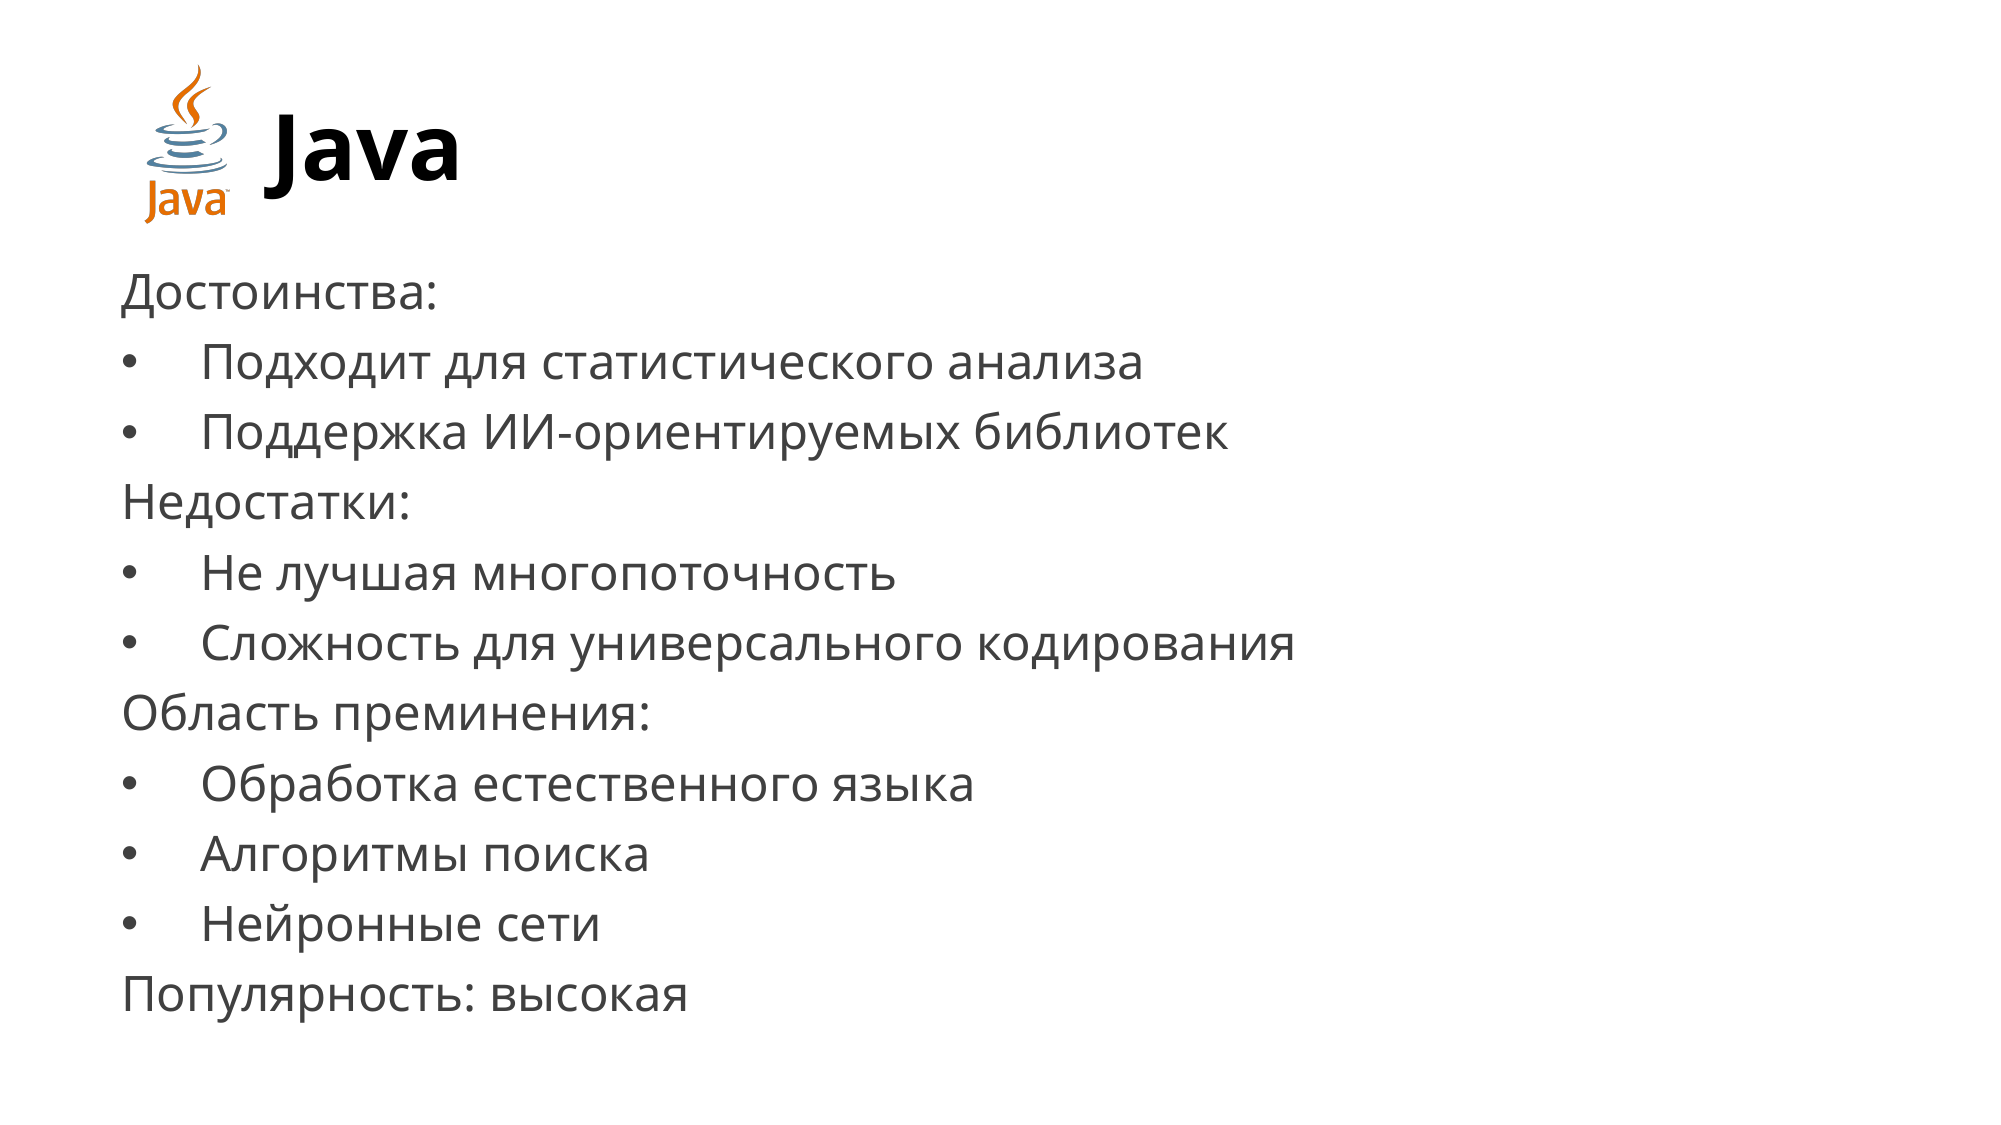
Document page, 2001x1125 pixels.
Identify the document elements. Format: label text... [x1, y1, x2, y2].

title Java [106, 42, 1832, 259]
list Достоинства: Подходит для статистического анализа Поддержка ИИ-ориентируемых библиотек Недостатки: Не лучшая многопоточность Сложность для универсального кодирования Область преминения: Обработка естественного языка Алгоритмы поиска Нейронные сети Популярность: высокая [106, 259, 1832, 1035]
picture [106, 63, 267, 225]
